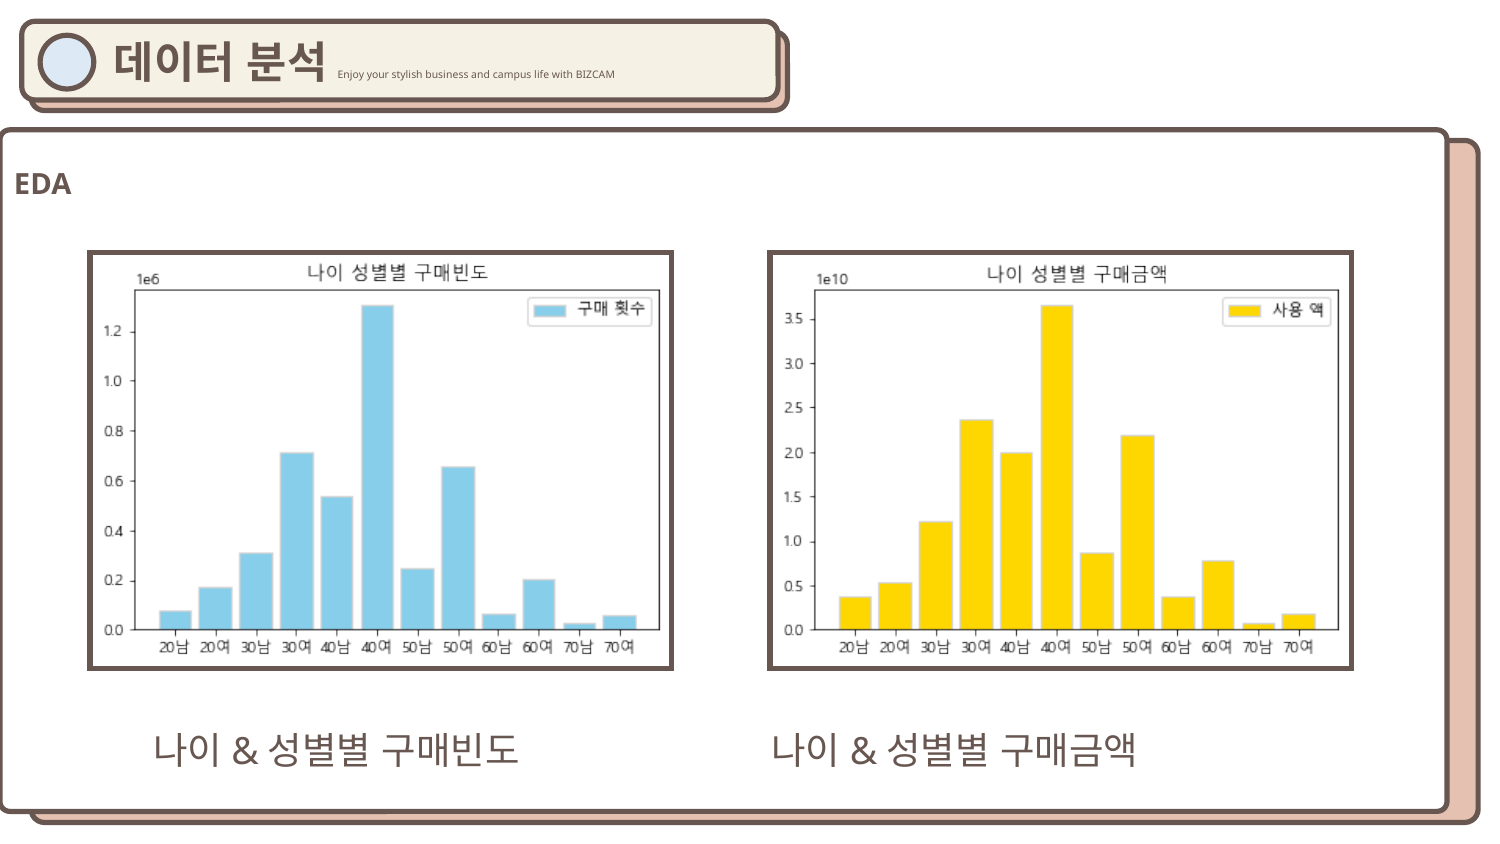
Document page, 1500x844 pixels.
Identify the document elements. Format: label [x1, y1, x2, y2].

picture [92, 254, 670, 667]
picture [772, 254, 1350, 667]
text_box [0, 21, 1479, 823]
